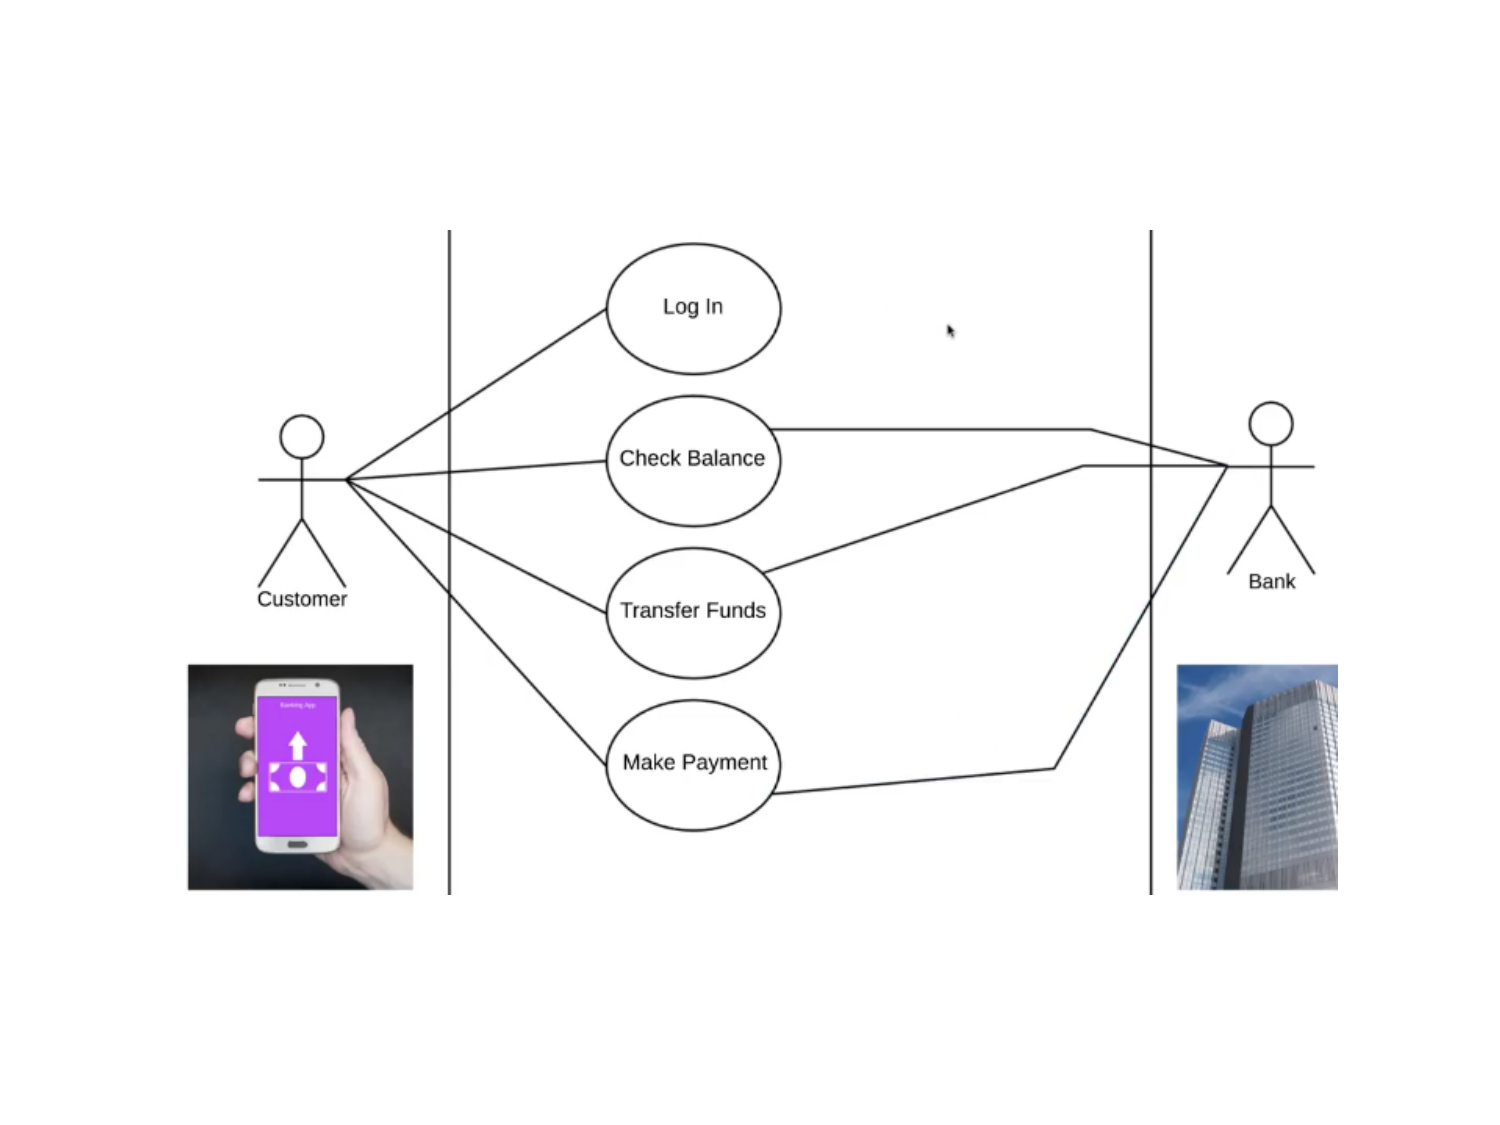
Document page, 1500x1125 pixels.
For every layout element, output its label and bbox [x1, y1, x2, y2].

picture [162, 230, 1338, 895]
